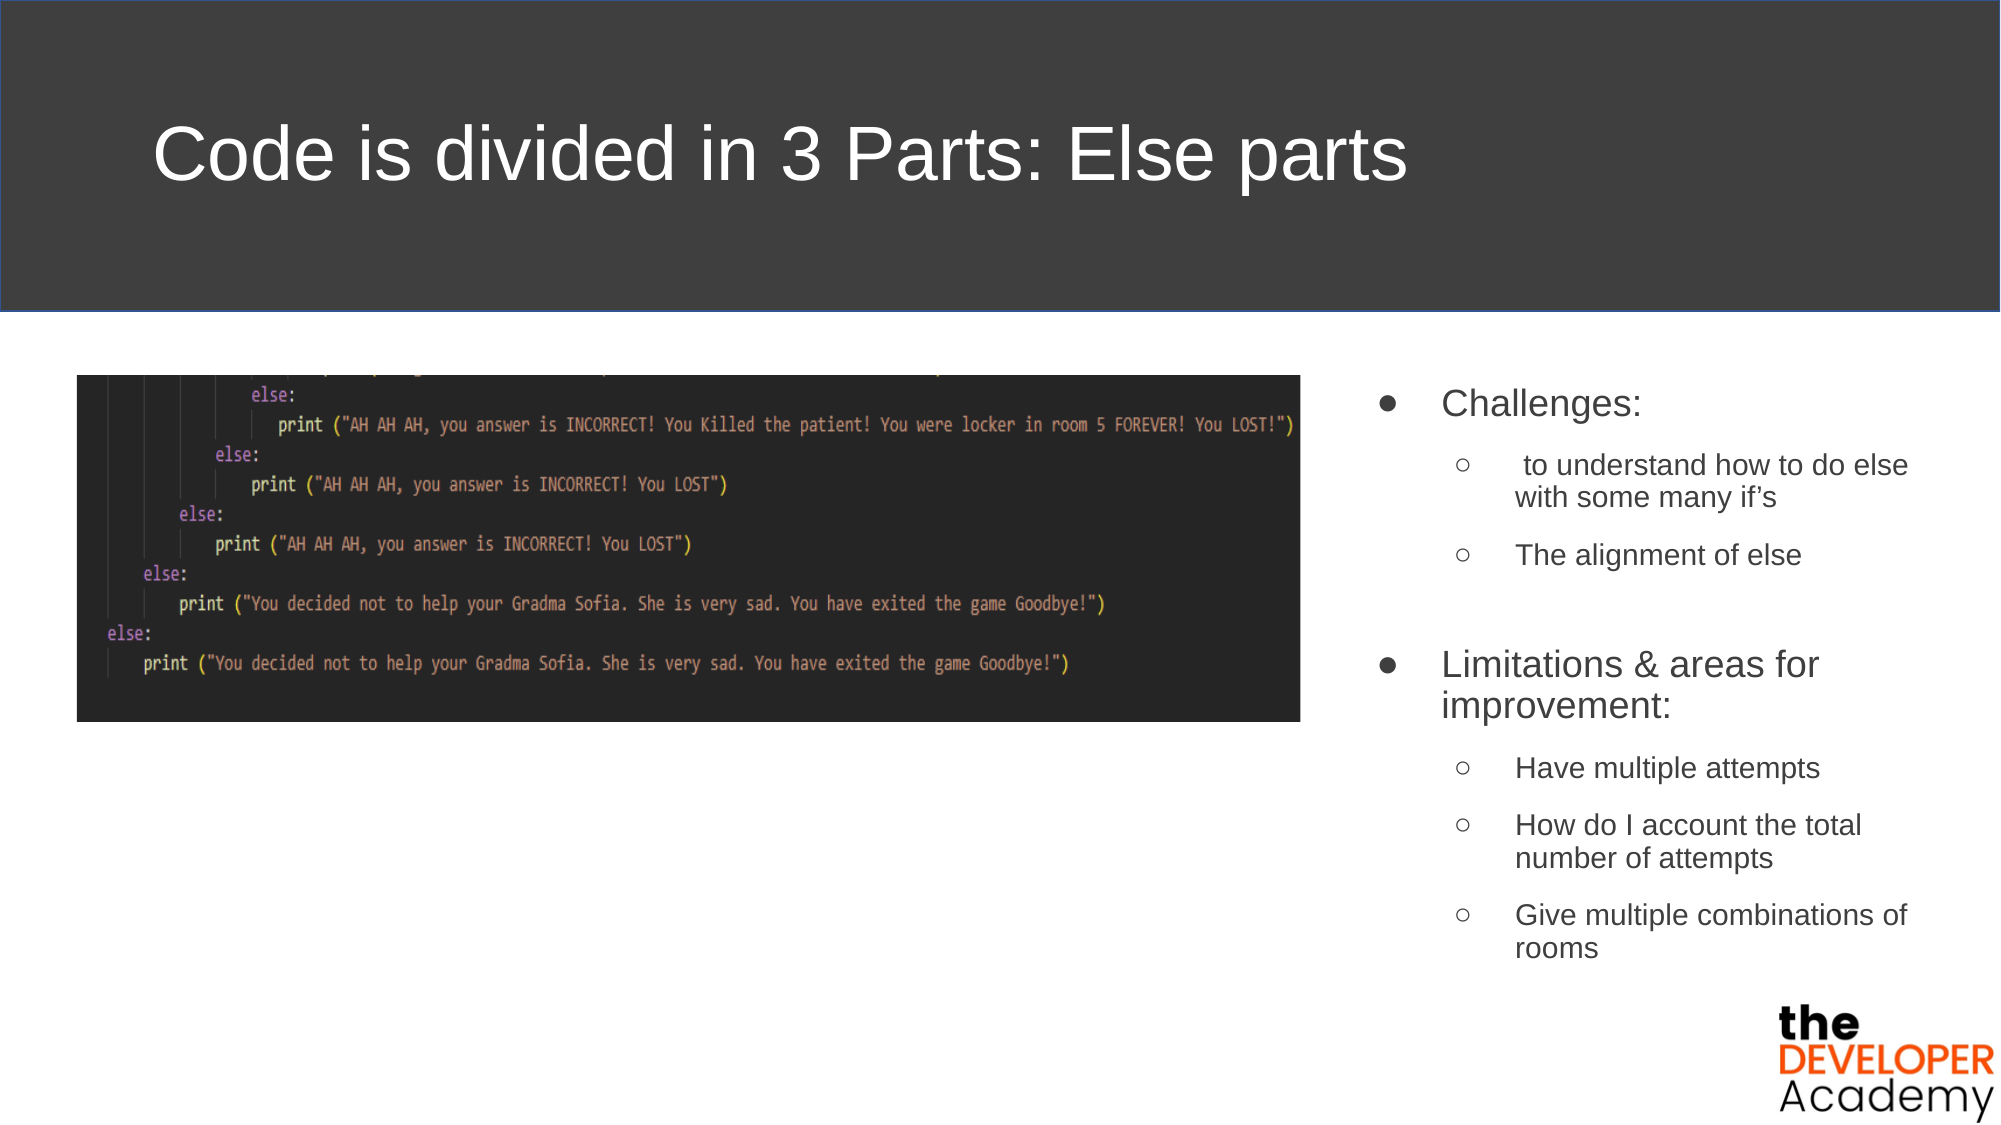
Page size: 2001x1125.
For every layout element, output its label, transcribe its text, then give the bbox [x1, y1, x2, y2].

picture [76, 375, 1301, 722]
list Challenges: to understand how to do else with some many if’s The alignment of else Limitations & areas for improvement: Have multiple attempts How do I account the total number of attempts Give multiple combinations of rooms [1353, 375, 1964, 980]
picture [1777, 999, 2000, 1125]
title Code is divided in 3 Parts: Else parts [137, 46, 1863, 265]
